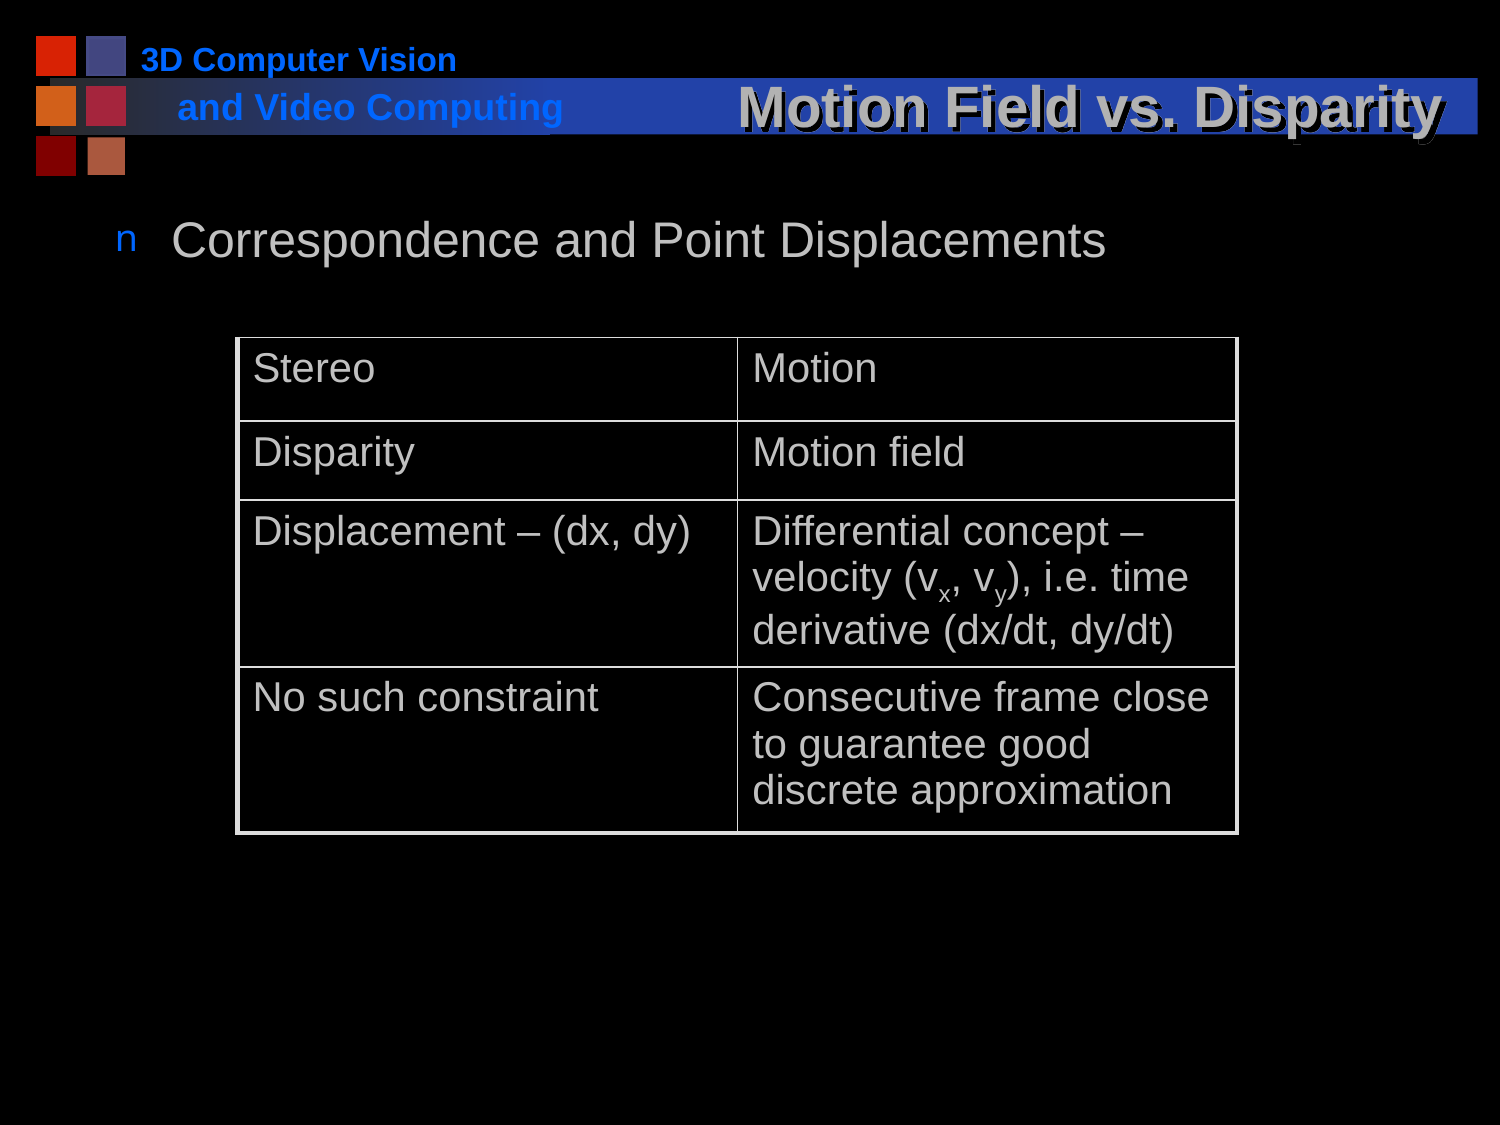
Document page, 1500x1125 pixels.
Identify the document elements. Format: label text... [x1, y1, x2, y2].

table_header Motion [738, 338, 1235, 420]
table_header Stereo [240, 338, 737, 420]
table_cell No such constraint [240, 668, 737, 831]
table_cell Motion field [738, 422, 1235, 499]
table_cell Consecutive frame close to guarantee good discrete approximation [738, 668, 1235, 831]
title Motion Field vs. Disparity [686, 46, 1495, 148]
table_cell Displacement – (dx, dy) [240, 501, 737, 666]
table_cell Disparity [240, 422, 737, 499]
table_cell Differential concept – velocity (vx, vy), i.e. time derivative (dx/dt, dy/dt) [738, 501, 1235, 666]
list Correspondence and Point Displacements [99, 199, 1388, 289]
